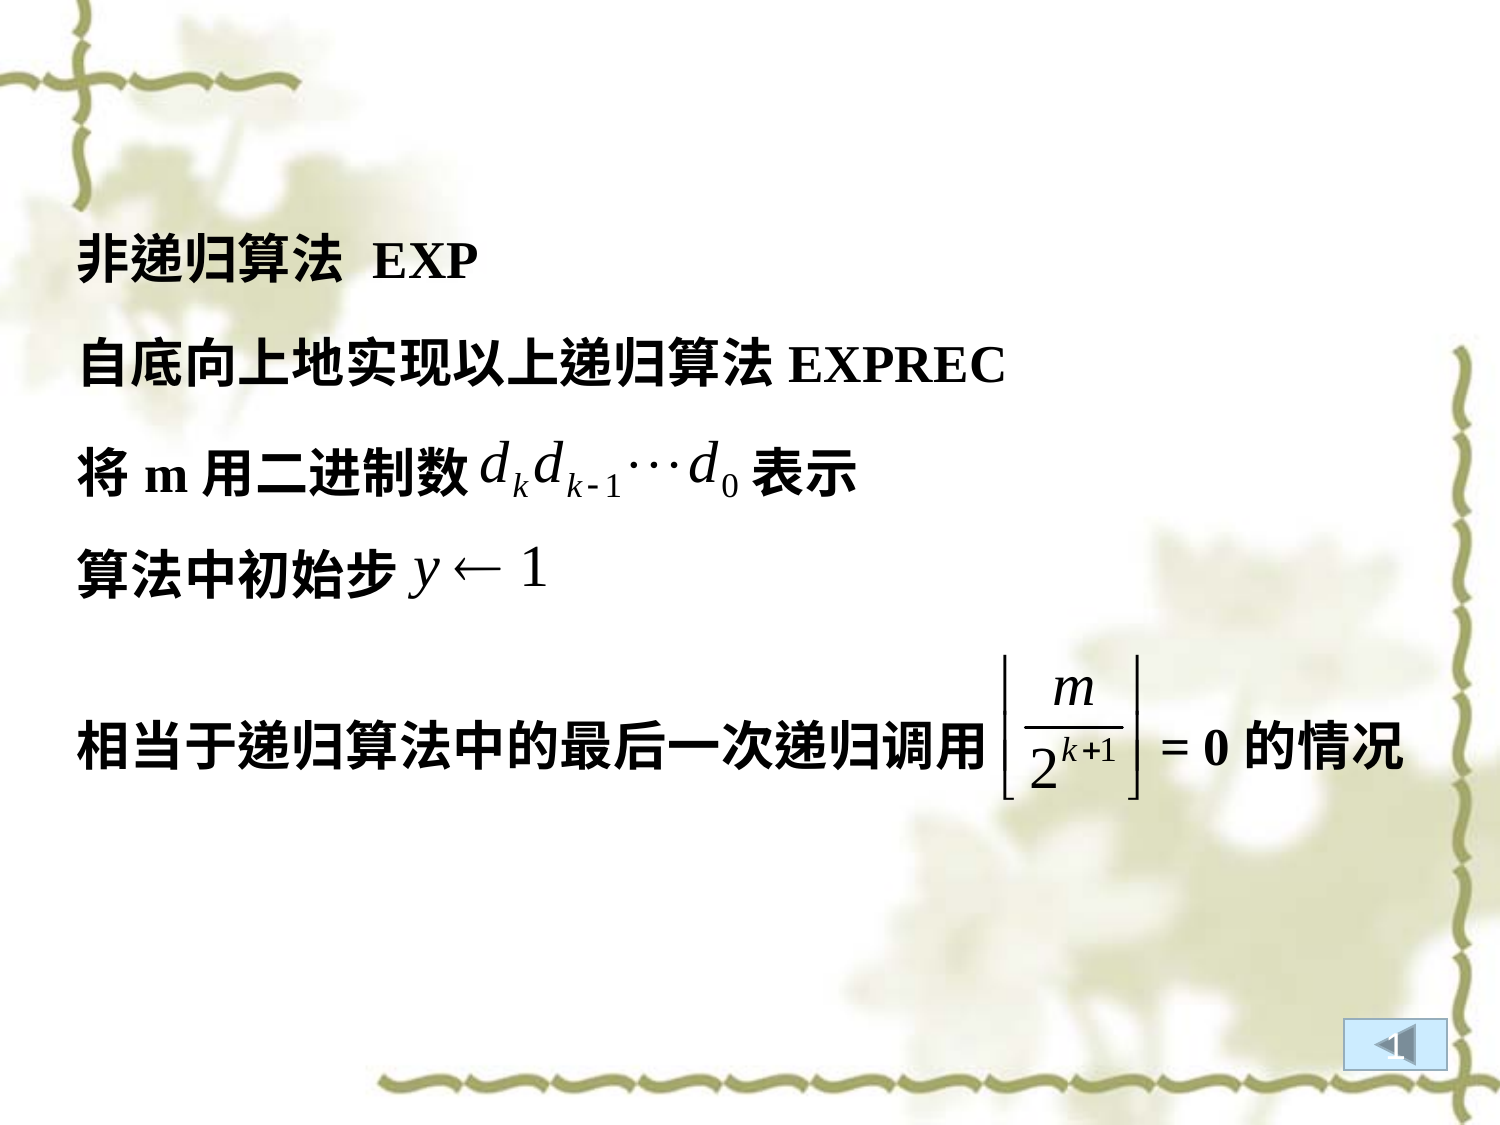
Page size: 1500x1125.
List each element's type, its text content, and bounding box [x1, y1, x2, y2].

picture [0, 0, 1500, 1125]
text_box 1 [1343, 1018, 1448, 1071]
